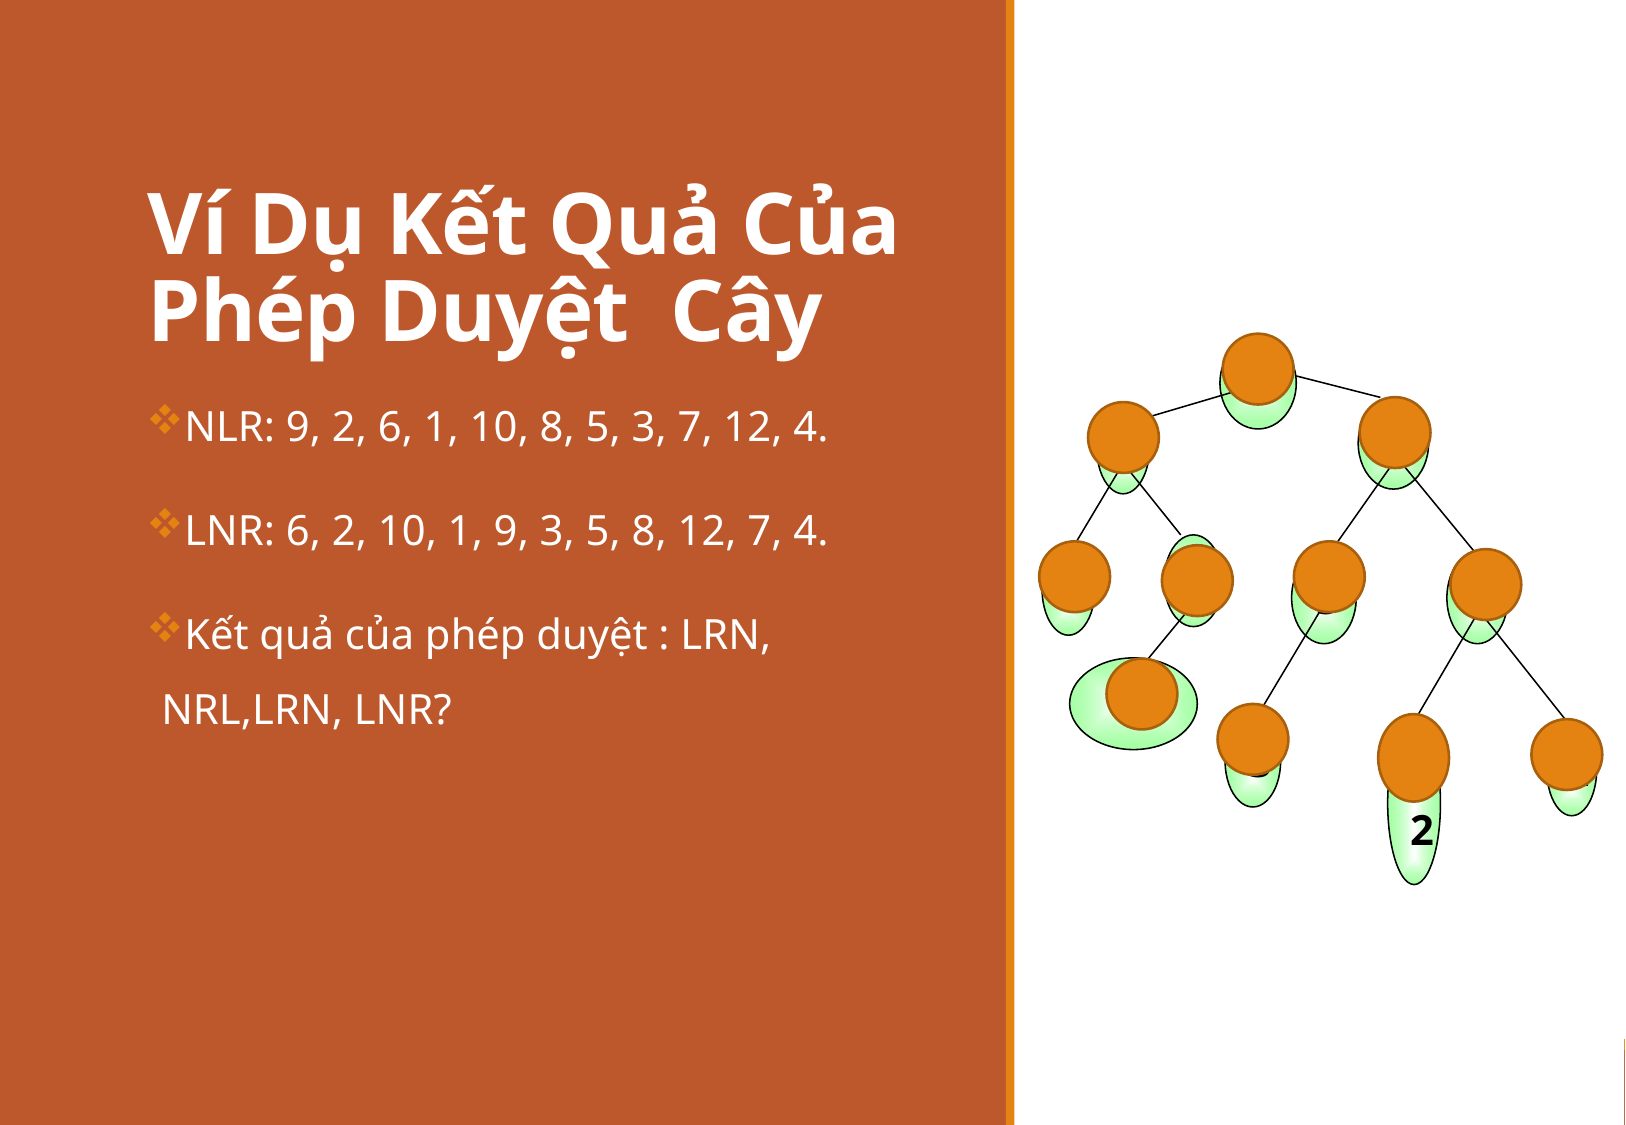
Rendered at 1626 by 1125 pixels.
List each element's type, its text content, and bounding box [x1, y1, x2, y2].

text_box [1016, 0, 1625, 1125]
list NLR: 9, 2, 6, 1, 10, 8, 5, 3, 7, 12, 4. LNR: 6, 2, 10, 1, 9, 3, 5, 8, 12, 7, 4. Kết quả của phép duyệt : LRN, NRL,LRN, LNR? [146, 366, 943, 966]
text_box [1394, 796, 1434, 803]
title Ví Dụ Kết Quả Của Phép Duyệt Cây [132, 93, 930, 367]
text_box [0, 0, 1005, 1125]
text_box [1041, 336, 1598, 789]
text_box [1005, 0, 1016, 1125]
